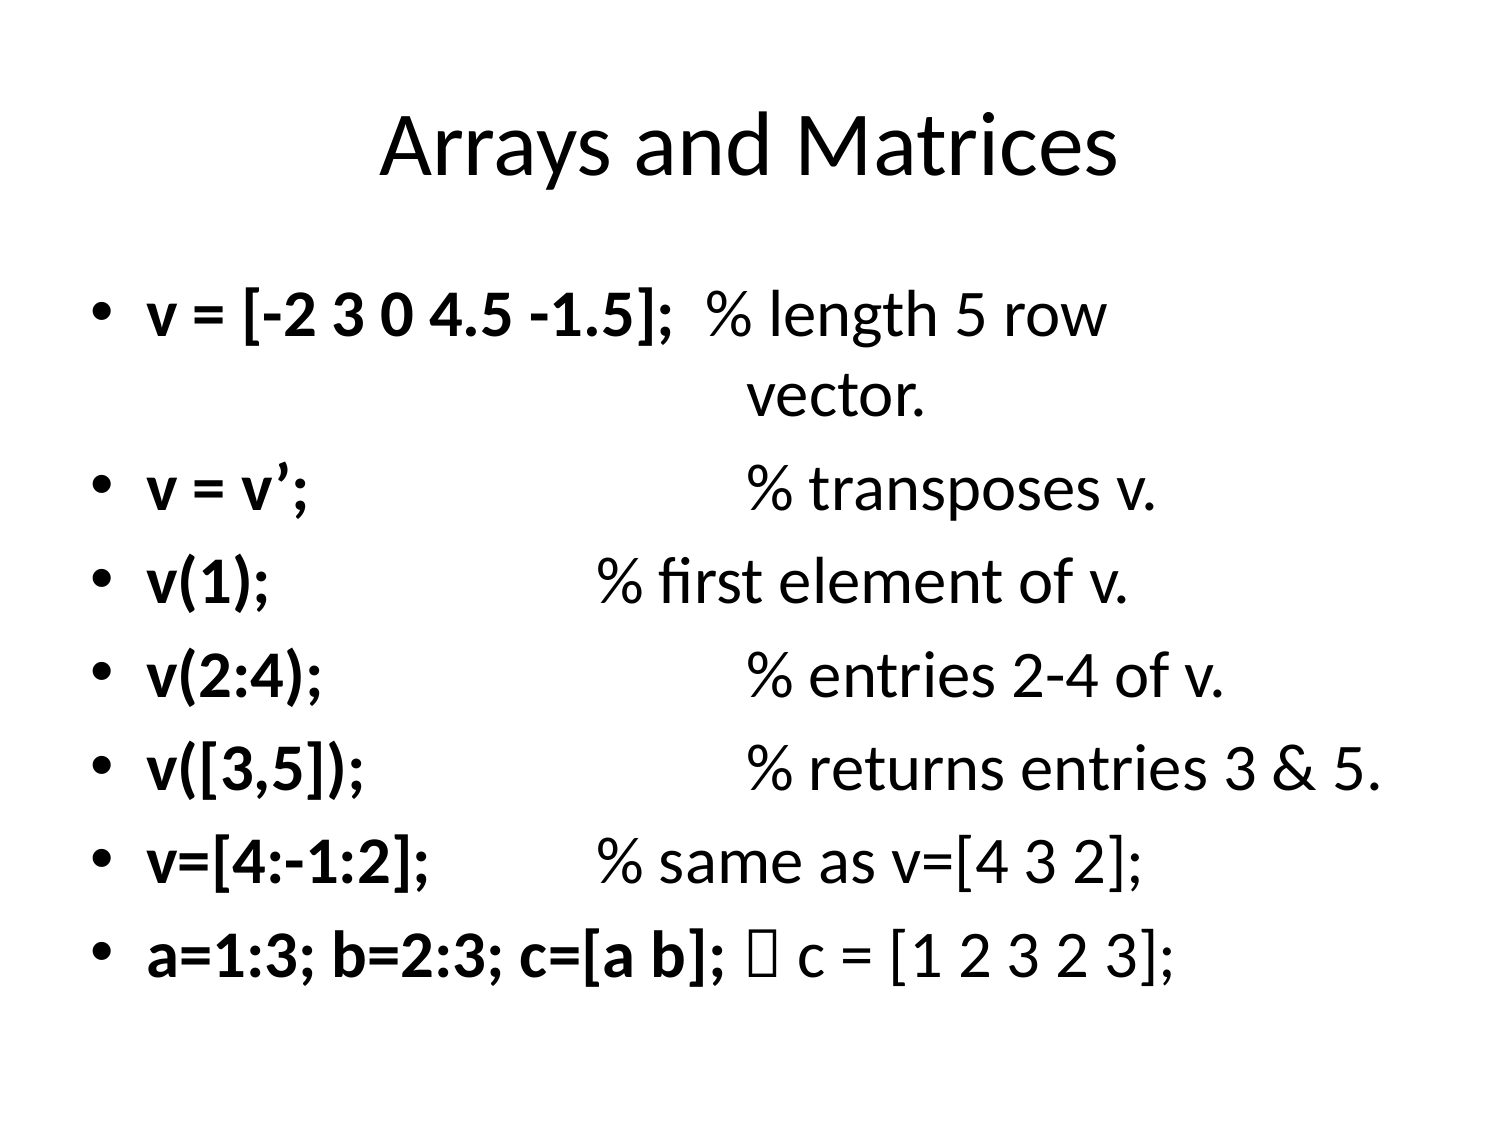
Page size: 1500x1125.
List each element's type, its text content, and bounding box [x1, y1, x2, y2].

list v = [-2 3 0 4.5 -1.5]; % length 5 row vector. v = v’; % transposes v. v(1); % first element of v. v(2:4); % entries 2-4 of v. v([3,5]); % returns entries 3 & 5. v=[4:-1:2]; % same as v=[4 3 2]; a=1:3; b=2:3; c=[a b];  c = [1 2 3 2 3]; [75, 262, 1425, 1005]
title Arrays and Matrices [75, 45, 1425, 233]
